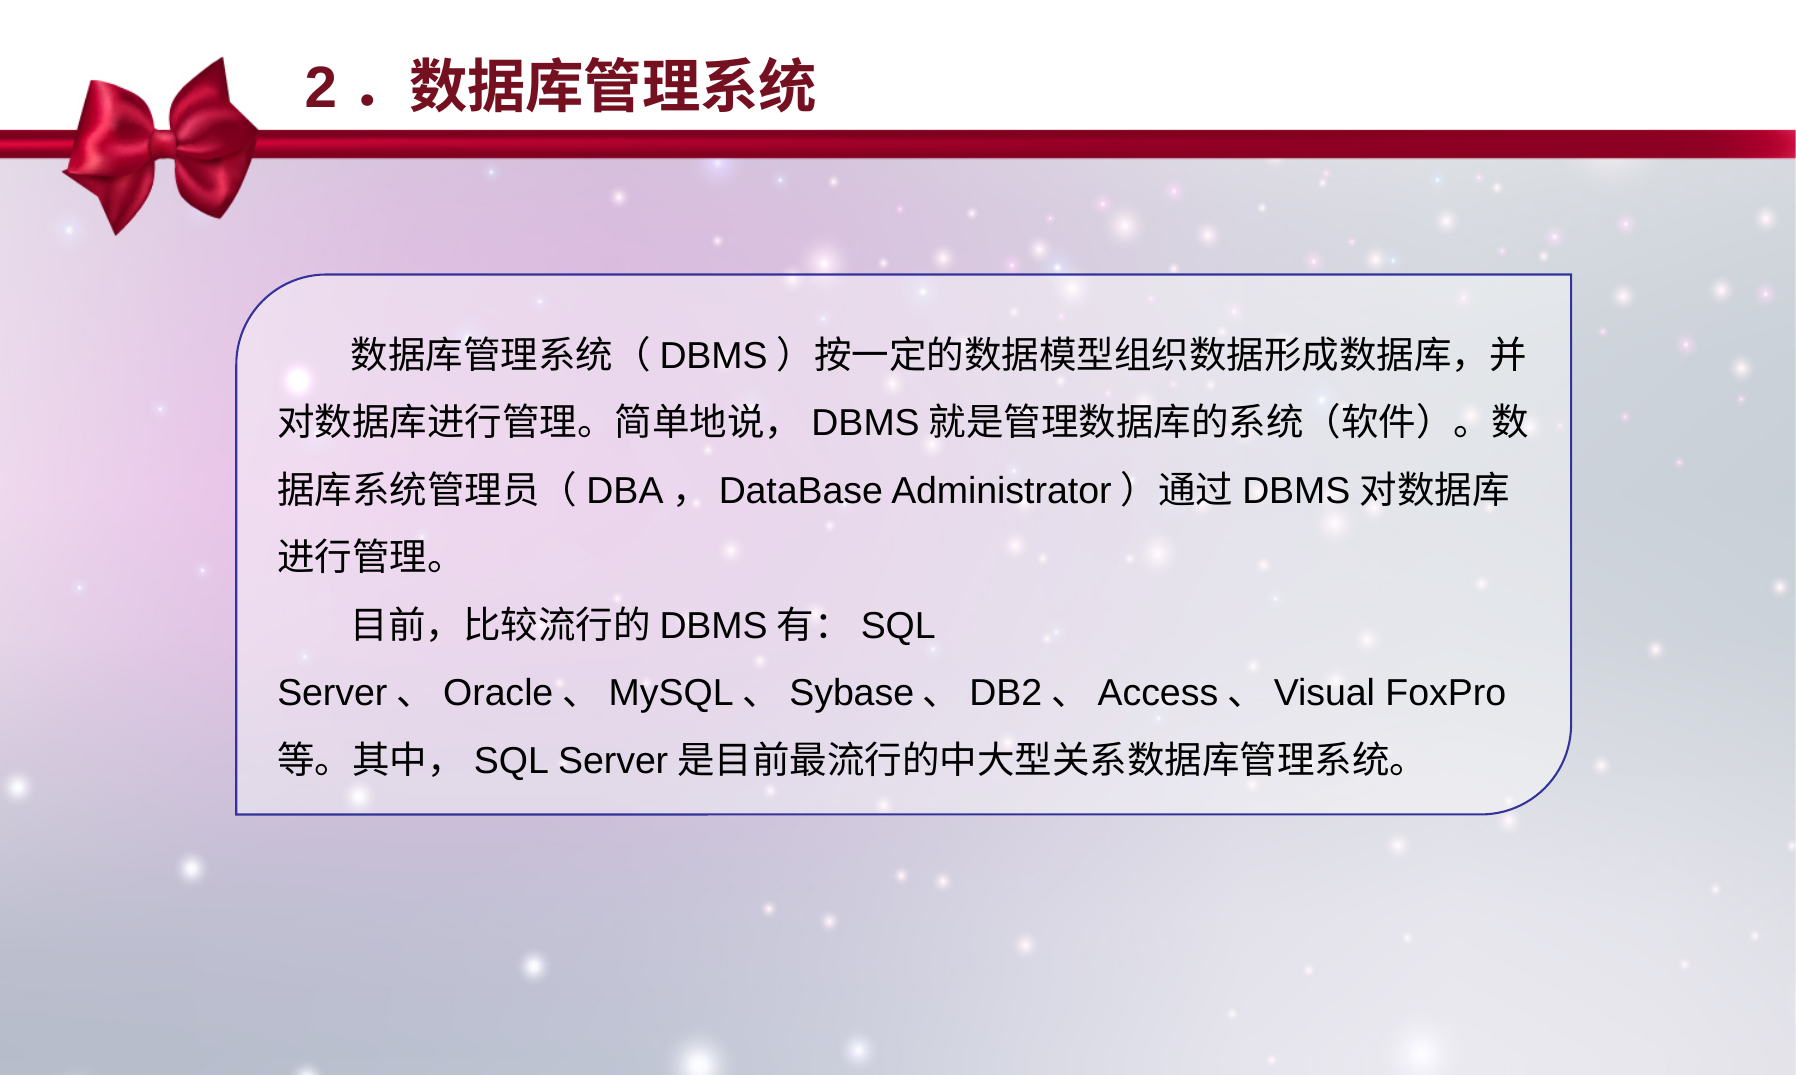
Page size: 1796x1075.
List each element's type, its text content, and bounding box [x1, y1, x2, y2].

picture [0, 0, 1796, 1075]
text_box 数据库管理系统（DBMS）按一定的数据模型组织数据形成数据库，并对数据库进行管理。简单地说，DBMS就是管理数据库的系统（软件）。数据库系统管理员（DBA，DataBase Administrator）通过DBMS对数据库进行管理。 目前，比较流行的DBMS有：SQL Server、Oracle、MySQL、Sybase、DB2、Access、Visual FoxPro等。其中，SQL Server是目前最流行的中大型关系数据库管理系统。 [235, 273, 1573, 816]
text_box 2．数据库管理系统 [285, 40, 836, 129]
